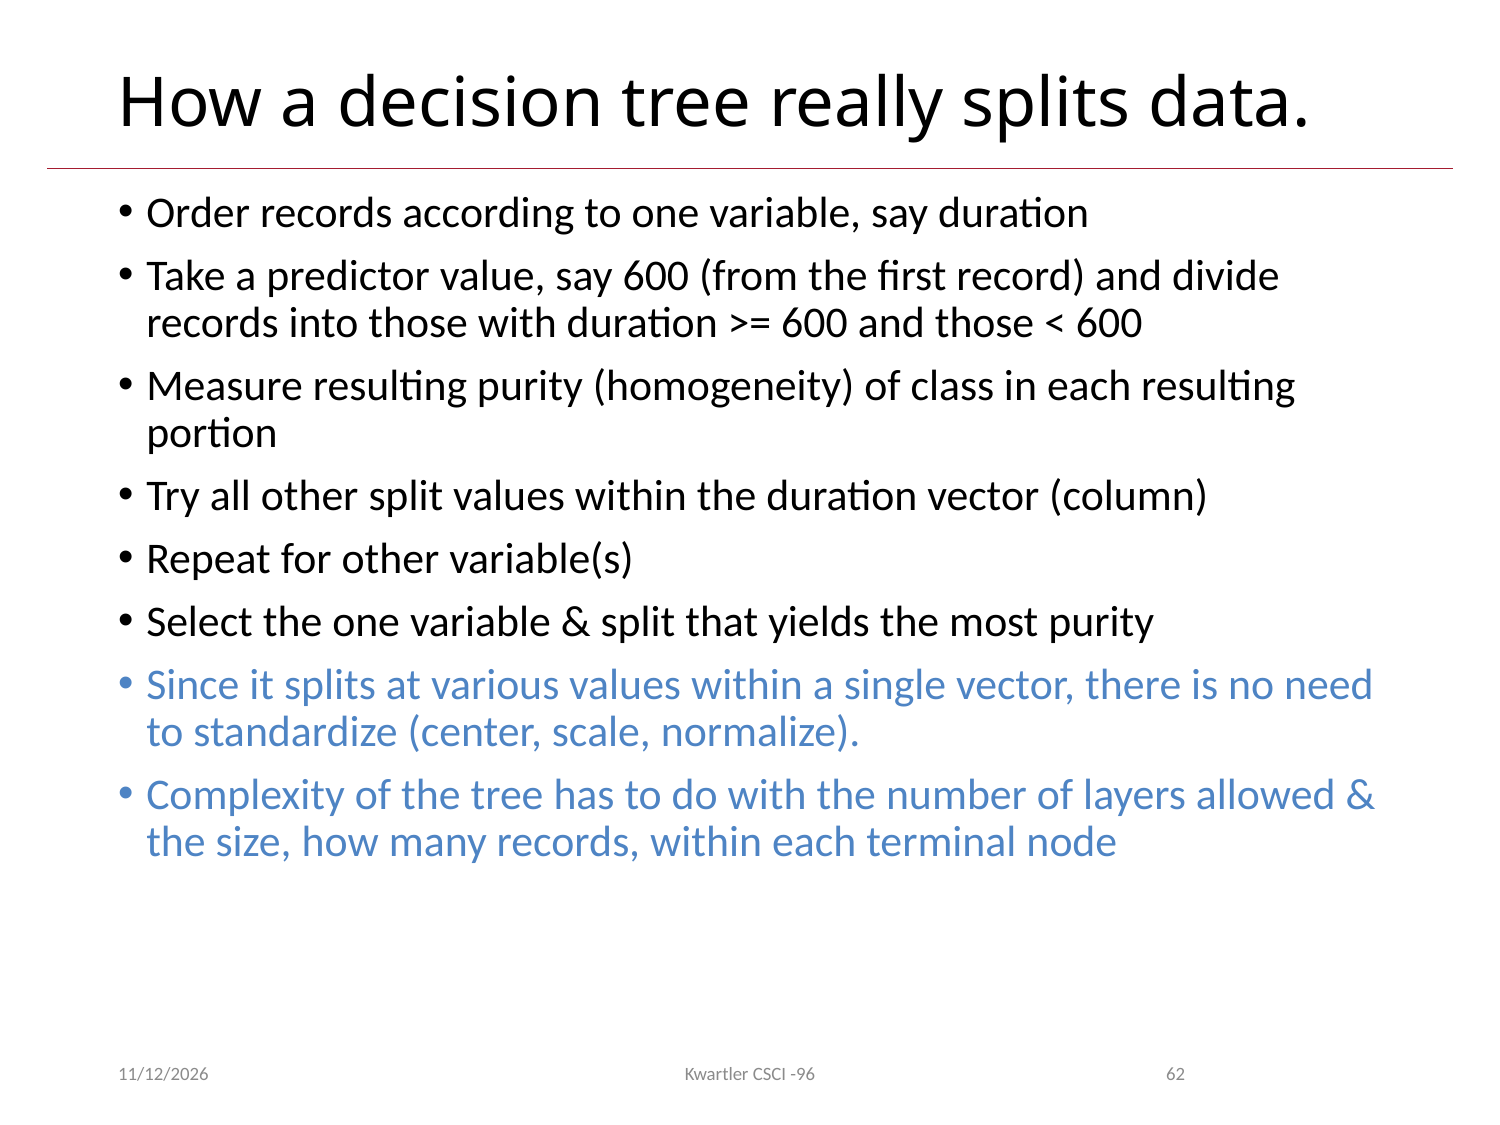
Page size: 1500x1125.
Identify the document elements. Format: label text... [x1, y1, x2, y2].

slide_number 62 [1059, 1042, 1200, 1103]
footer Kwartler CSCI -96 [496, 1042, 1004, 1103]
title How a decision tree really splits data. [103, 59, 1397, 157]
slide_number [103, 1042, 441, 1103]
list Order records according to one variable, say duration Take a predictor value, say 600 (from the first record) and divide records into those with duration >= 600 and those < 600 Measure resulting purity (homogeneity) of class in each resulting portion Try all other split values within the duration vector (column) Repeat for other variable(s) Select the one variable & split that yields the most purity Since it splits at various values within a single vector, there is no need to standardize (center, scale, normalize). Complexity of the tree has to do with the number of layers allowed & the size, how many records, within each terminal node [103, 182, 1397, 1023]
